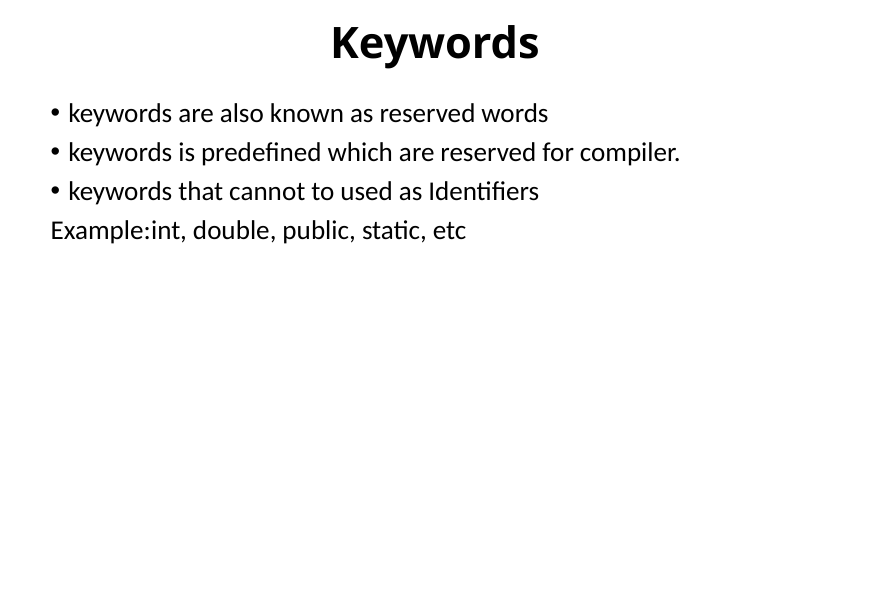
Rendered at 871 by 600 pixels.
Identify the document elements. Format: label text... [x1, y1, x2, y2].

list keywords are also known as reserved words keywords is predefined which are reserved for compiler. keywords that cannot to used as Identifiers Example:int, double, public, static, etc [43, 95, 858, 600]
title Keywords [59, 17, 811, 72]
